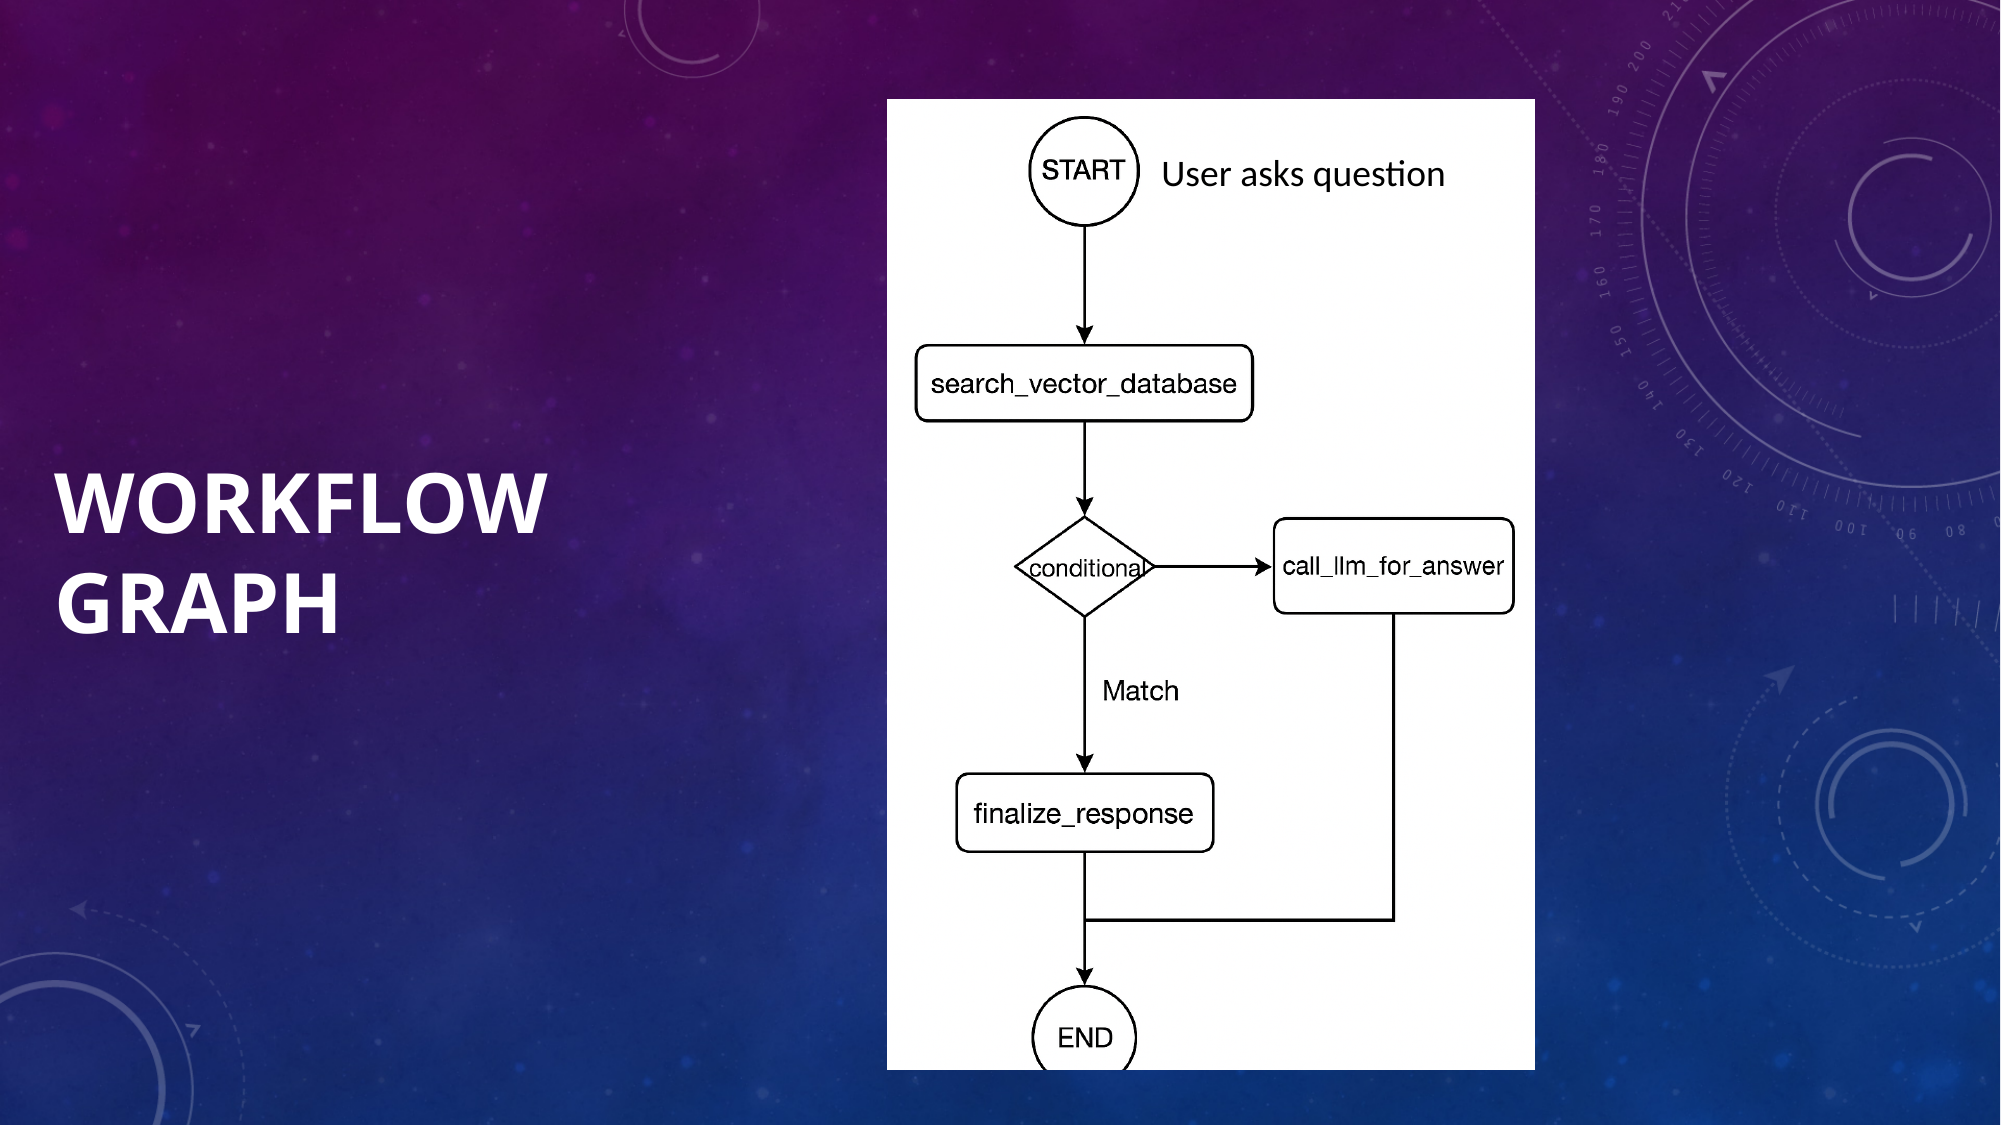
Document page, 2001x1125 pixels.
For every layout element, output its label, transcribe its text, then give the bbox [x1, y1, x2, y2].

picture [0, 0, 2001, 1125]
title Workflow gRAPh [39, 443, 699, 682]
